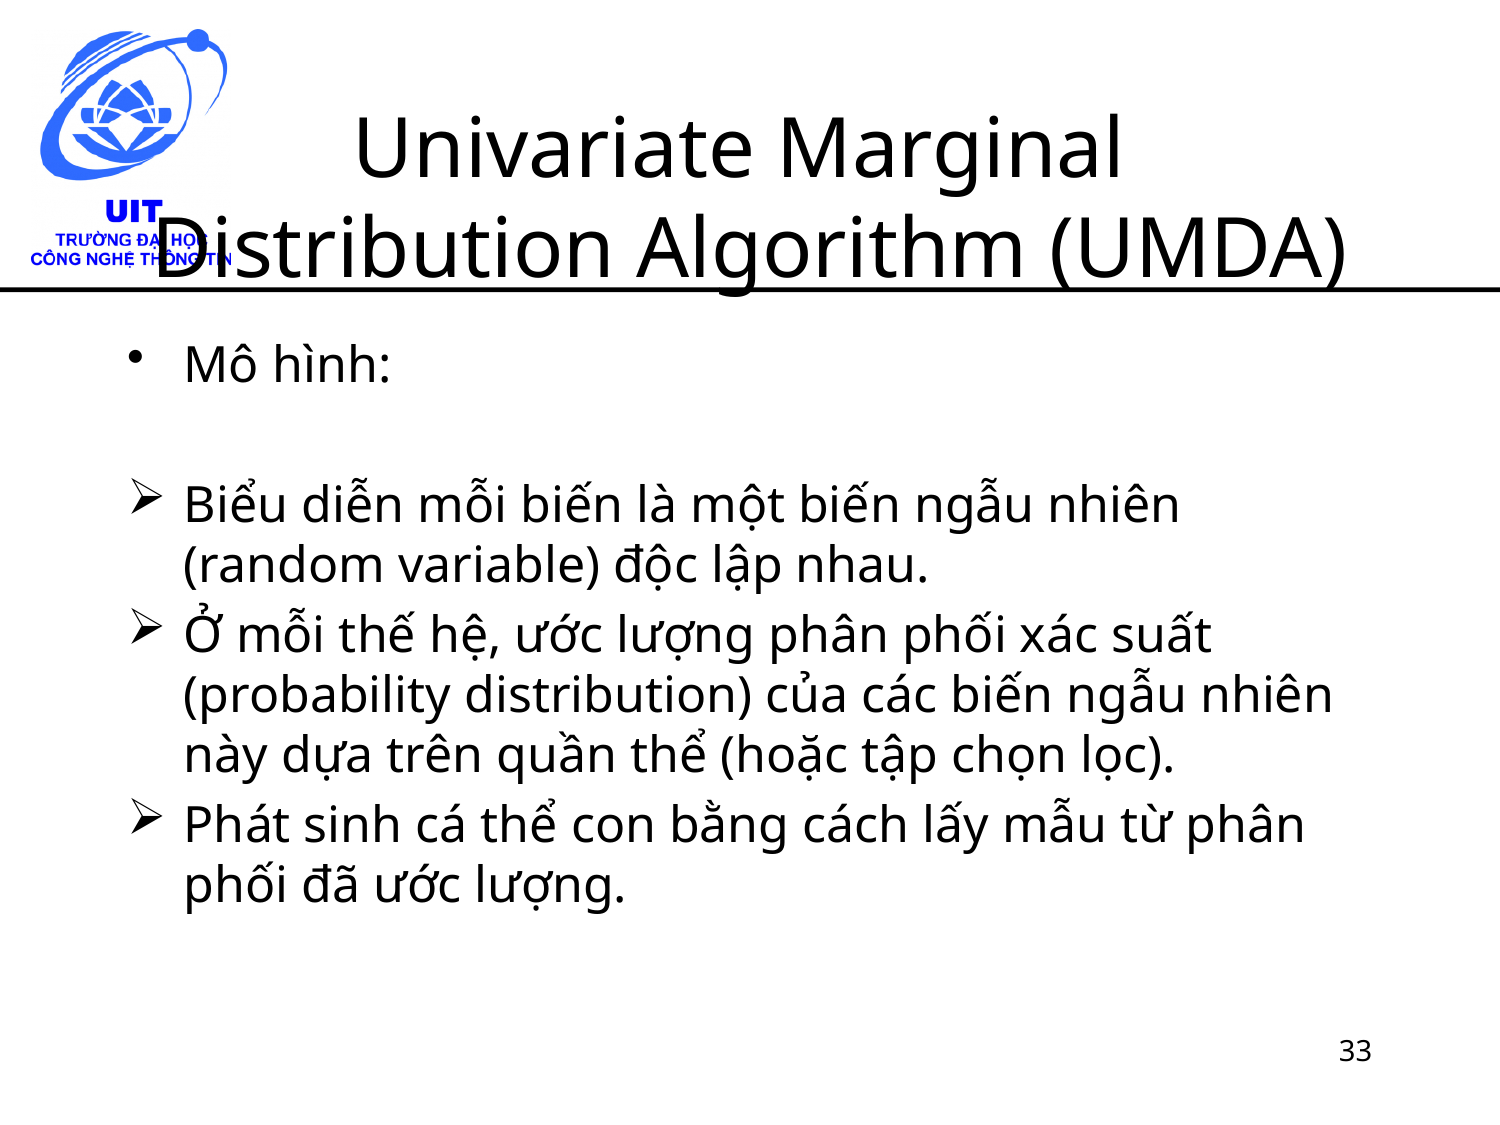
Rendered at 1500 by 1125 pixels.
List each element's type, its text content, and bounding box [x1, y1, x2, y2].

picture [31, 29, 231, 268]
slide_number 33 [1074, 1024, 1388, 1101]
title Univariate Marginal Distribution Algorithm (UMDA) [112, 99, 1388, 288]
